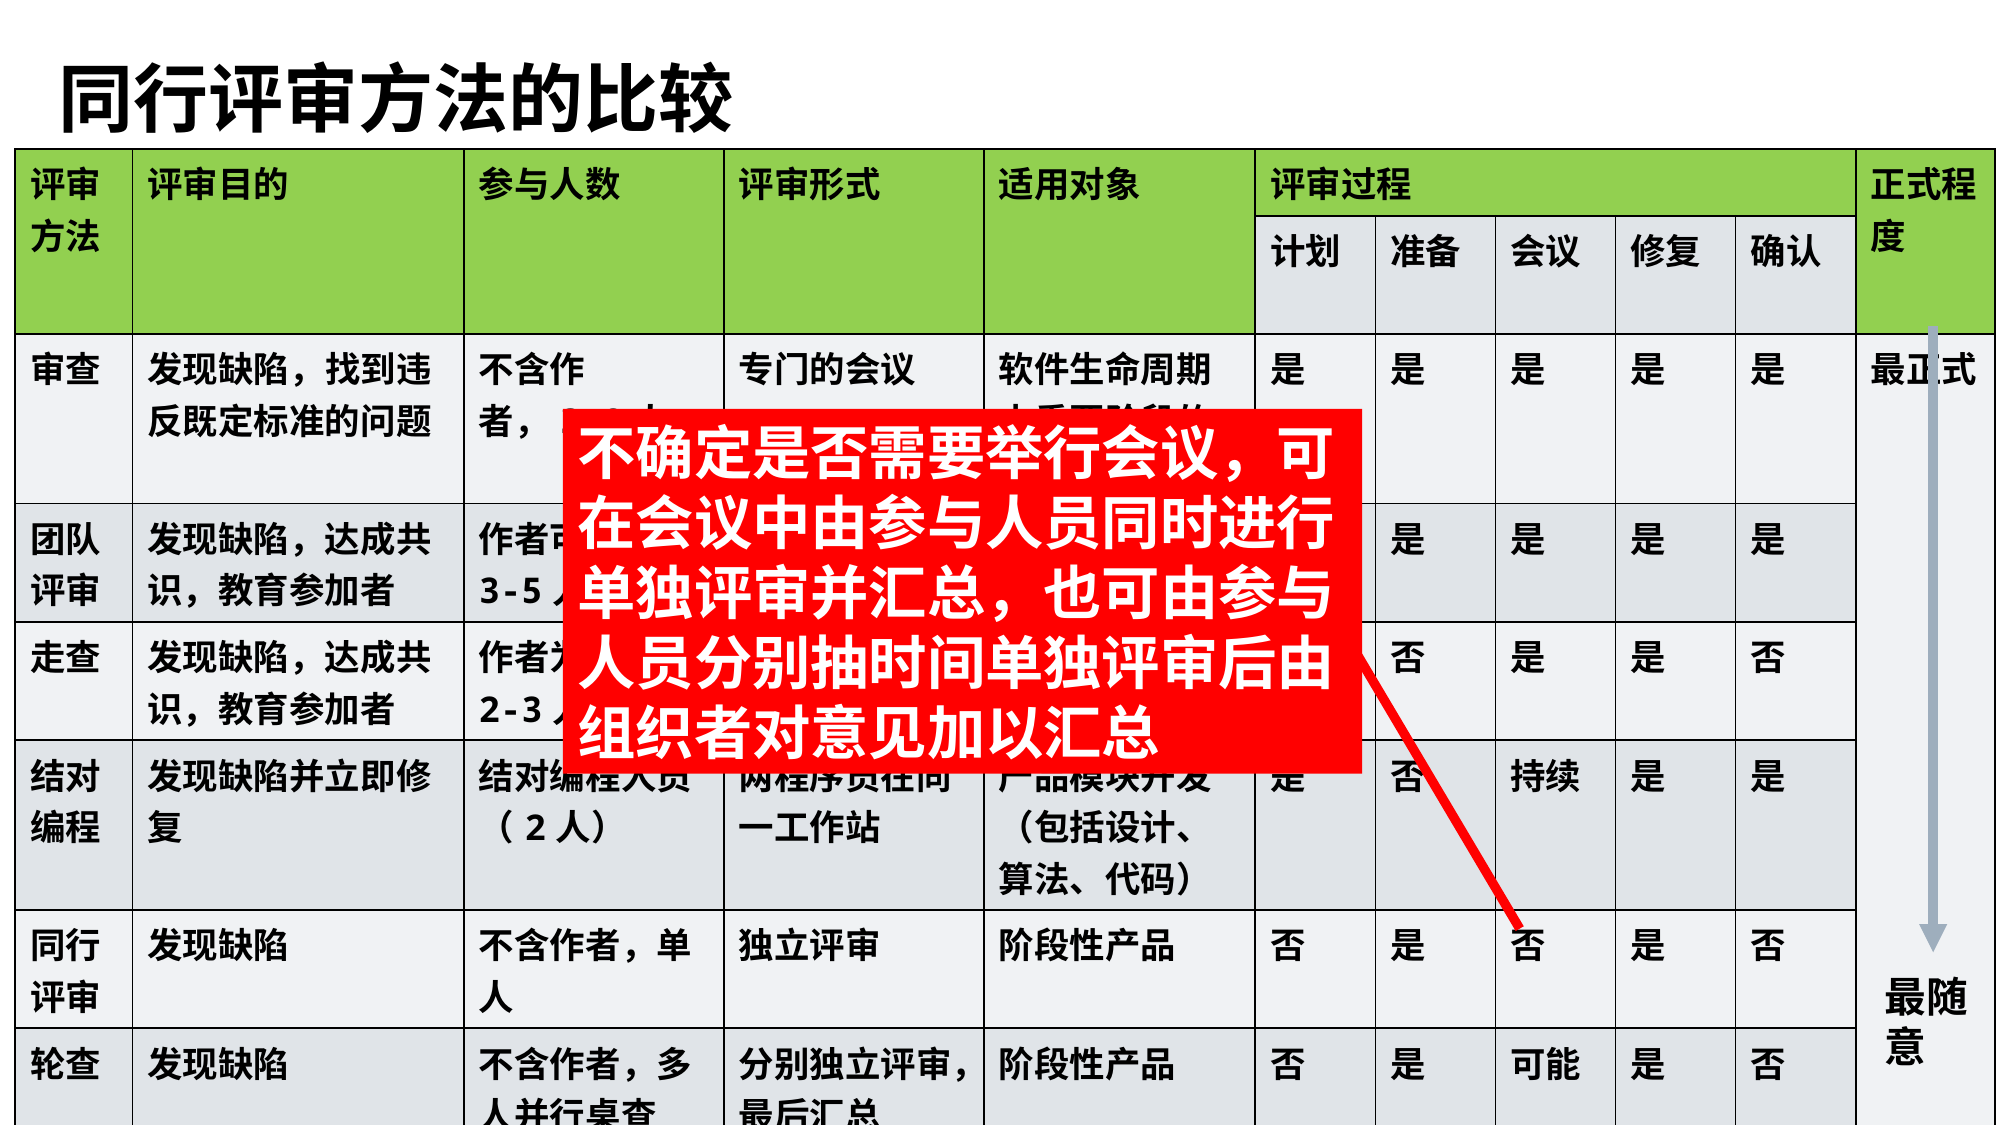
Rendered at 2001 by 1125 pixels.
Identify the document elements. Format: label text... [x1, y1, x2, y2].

table_header 参与人数 [465, 150, 723, 333]
table_cell 是 [1256, 774, 1325, 909]
table_cell 不含作者，单人 [465, 911, 723, 1027]
table_cell 否 [1736, 623, 1855, 739]
table_cell 发现缺陷，达成共识，教育参加者 [133, 504, 463, 621]
table_cell 发现缺陷 [133, 1029, 463, 1125]
table_cell 是 [1376, 335, 1495, 503]
table_cell 作者为主导，2-3人 [465, 623, 562, 739]
table_cell 是 [1524, 623, 1615, 739]
table_cell 分别独立评审，最后汇总 [725, 1029, 983, 1125]
table_cell 专门的会议 [725, 335, 983, 408]
table_header 正式程度 [1857, 150, 1994, 333]
table_cell 持续 [1524, 741, 1615, 909]
table_cell 是 [1616, 335, 1735, 503]
table_cell 是 [1616, 1029, 1735, 1125]
table_cell 是 [1256, 335, 1375, 503]
table_cell 计划 [1256, 217, 1375, 333]
table_cell 作者可为组长，3-5人 [465, 504, 562, 621]
table_cell 发现缺陷并立即修复 [133, 741, 463, 909]
table_cell 结对编程 [16, 741, 132, 909]
text_box 不确定是否需要举行会议，可在会议中由参与人员同时进行单独评审并汇总，也可由参与人员分别抽时间单独评审后由组织者对意见加以汇总 [562, 408, 1363, 774]
table_cell 否 [1736, 1029, 1855, 1125]
table_cell 是 [1376, 1029, 1495, 1125]
table_cell 发现缺陷，达成共识，教育参加者 [133, 623, 463, 739]
table_cell 是 [1376, 938, 1495, 1027]
table_cell 两程序员在同一工作站 [725, 774, 983, 909]
table_cell 阶段性产品 [985, 1029, 1254, 1125]
table_cell 是 [1376, 504, 1495, 608]
title 同行评审方法的比较 [43, 30, 1794, 149]
table_cell 会议 [1496, 217, 1615, 333]
table_cell 是 [1616, 623, 1735, 739]
table_cell 是 [1736, 741, 1855, 909]
table_cell 软件生命周期中重要阶段的产品 [985, 335, 1254, 408]
table_cell 是 [1616, 741, 1735, 909]
table_cell 走查 [16, 623, 132, 739]
table_cell 产品模块开发（包括设计、算法、代码） [985, 774, 1254, 909]
table_header 评审形式 [725, 150, 983, 333]
table_cell 结对编程人员（2人） [465, 741, 723, 909]
table_cell 是 [1616, 504, 1735, 621]
table_cell 是 [1616, 911, 1735, 1027]
table_cell 轮查 [16, 1029, 132, 1125]
table_cell 修复 [1616, 217, 1735, 333]
table_cell 否 [1256, 911, 1375, 1027]
table_cell 不含作者，多人并行桌查 [465, 1029, 723, 1125]
text_box 最随意 [1869, 963, 1996, 1079]
table_cell 否 [1496, 911, 1615, 1027]
table_cell 是 [1736, 504, 1855, 621]
table_cell 发现缺陷，找到违反既定标准的问题 [133, 335, 463, 503]
table_cell 否 [1256, 1029, 1375, 1125]
table_cell 是 [1736, 335, 1855, 503]
table_cell 团队评审 [16, 504, 132, 621]
table_cell 不含作者，3-8人 [465, 335, 723, 503]
table_cell 可能 [1496, 1029, 1615, 1125]
table_cell 是 [1496, 335, 1615, 503]
table_cell 同行评审 [16, 911, 132, 1027]
table_cell 是 [1496, 504, 1615, 621]
table_cell 最正式 [1857, 335, 1994, 1125]
table_cell 否 [1736, 911, 1855, 1027]
table_header 评审方法 [16, 150, 132, 333]
table_cell 阶段性产品 [985, 911, 1254, 1027]
table_header 评审目的 [133, 150, 463, 333]
table_cell 准备 [1376, 217, 1495, 333]
table_cell 独立评审 [725, 911, 983, 1027]
table_cell 审查 [16, 335, 132, 503]
table_header 适用对象 [985, 150, 1254, 333]
table_cell 发现缺陷 [133, 911, 463, 1027]
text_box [1330, 609, 1520, 929]
table_cell 是 [1363, 504, 1375, 608]
table_cell 确认 [1736, 217, 1855, 333]
table_header 评审过程 [1256, 150, 1855, 215]
